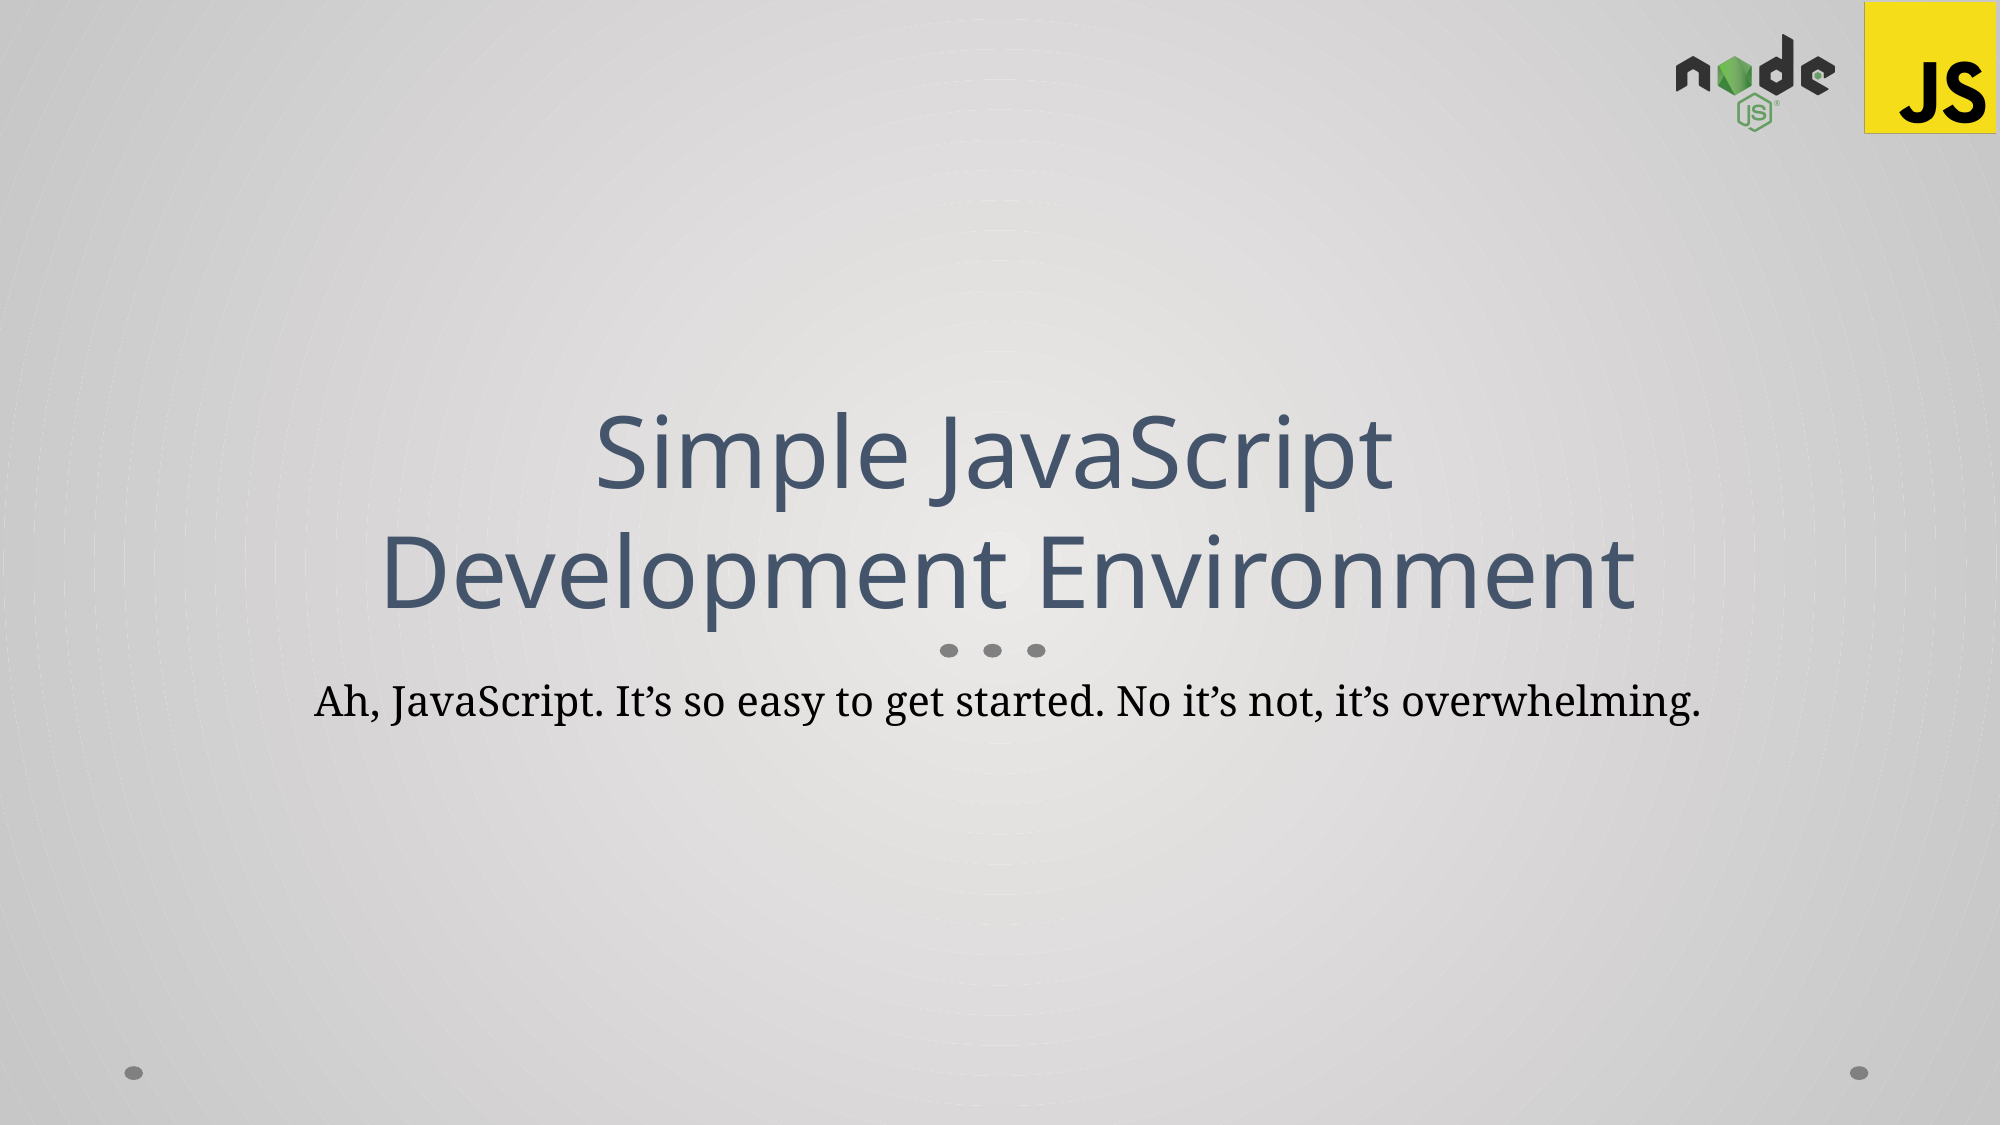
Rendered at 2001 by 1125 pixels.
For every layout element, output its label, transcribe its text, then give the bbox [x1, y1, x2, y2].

picture [1676, 0, 2001, 197]
list Ah, JavaScript. It’s so easy to get started. No it’s not, it’s overwhelming. [157, 667, 1858, 854]
title Simple JavaScript Development Environment [157, 224, 1858, 636]
